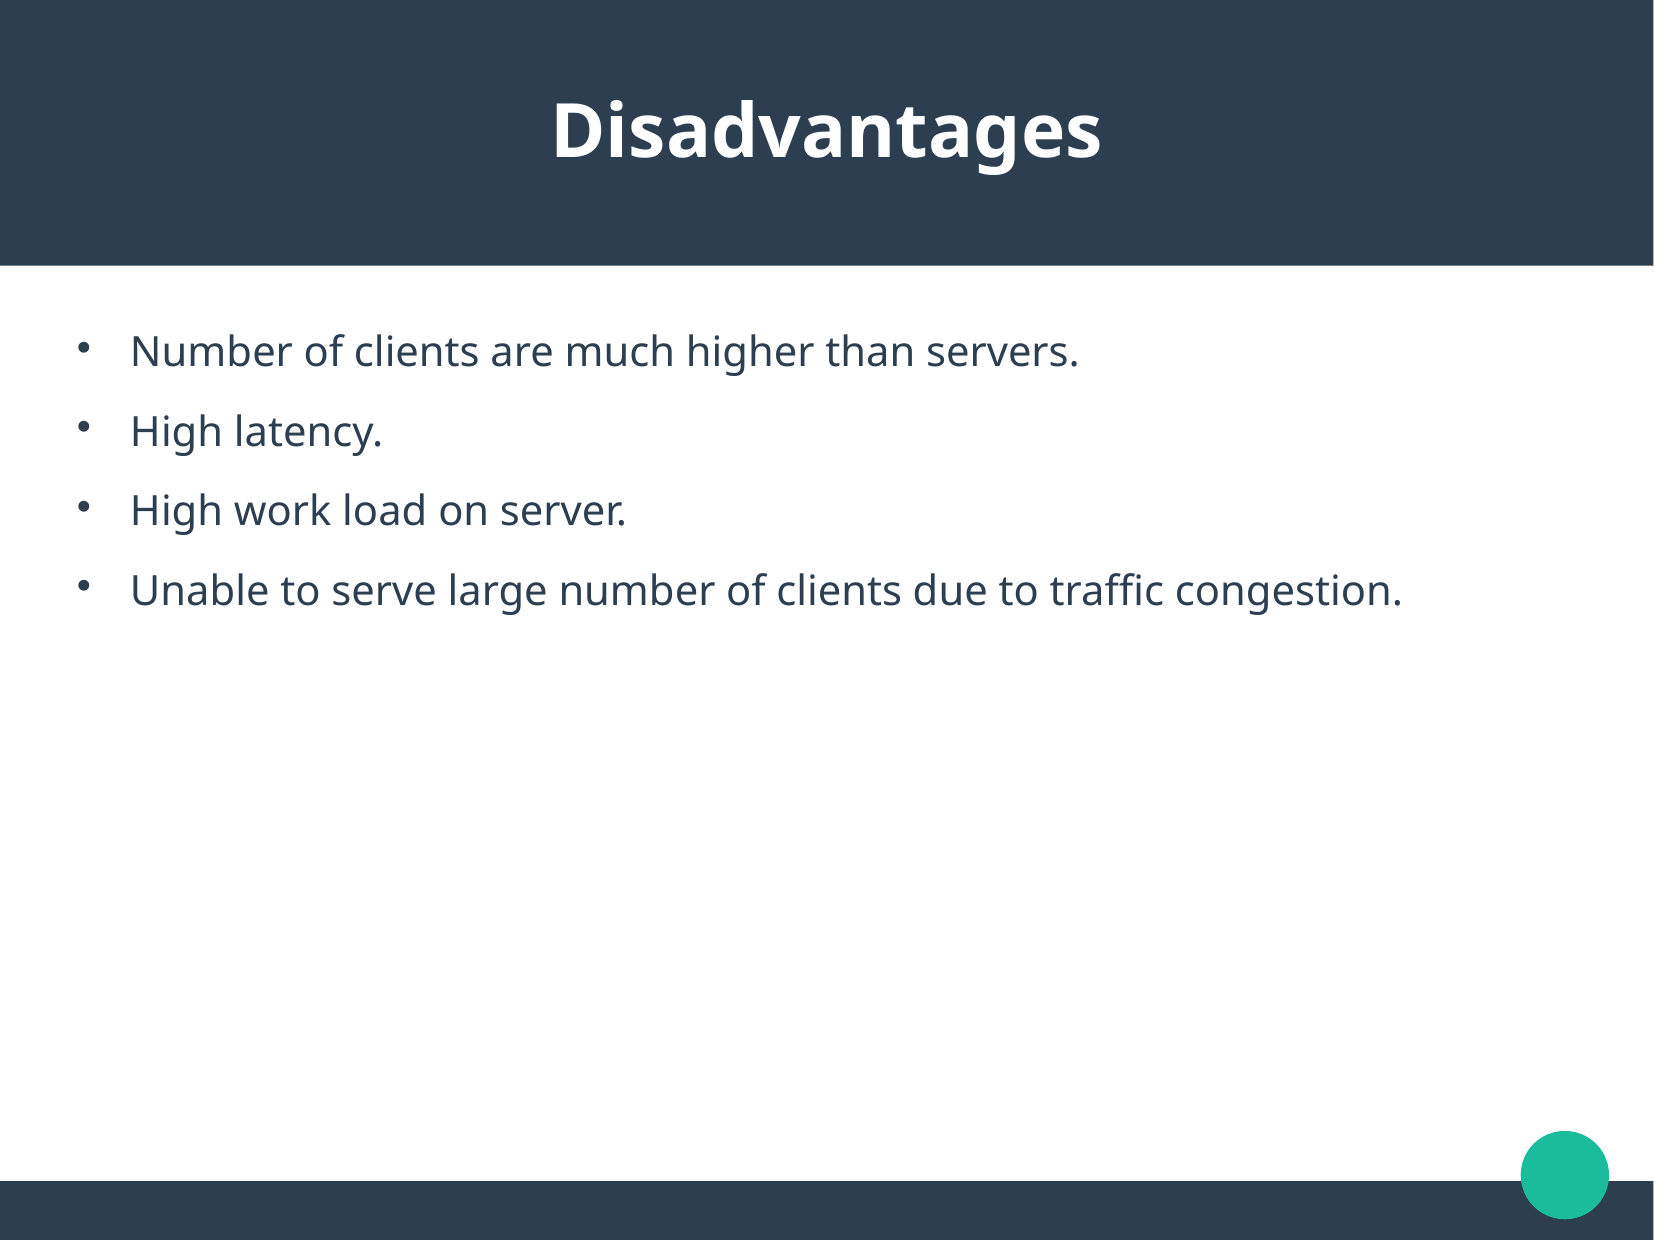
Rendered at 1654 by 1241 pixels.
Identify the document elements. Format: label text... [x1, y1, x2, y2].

text_box Disadvantages [59, 49, 1595, 207]
text_box Number of clients are much higher than servers. High latency. High work load on server. Unable to serve large number of clients due to traffic congestion. [59, 324, 1595, 1152]
